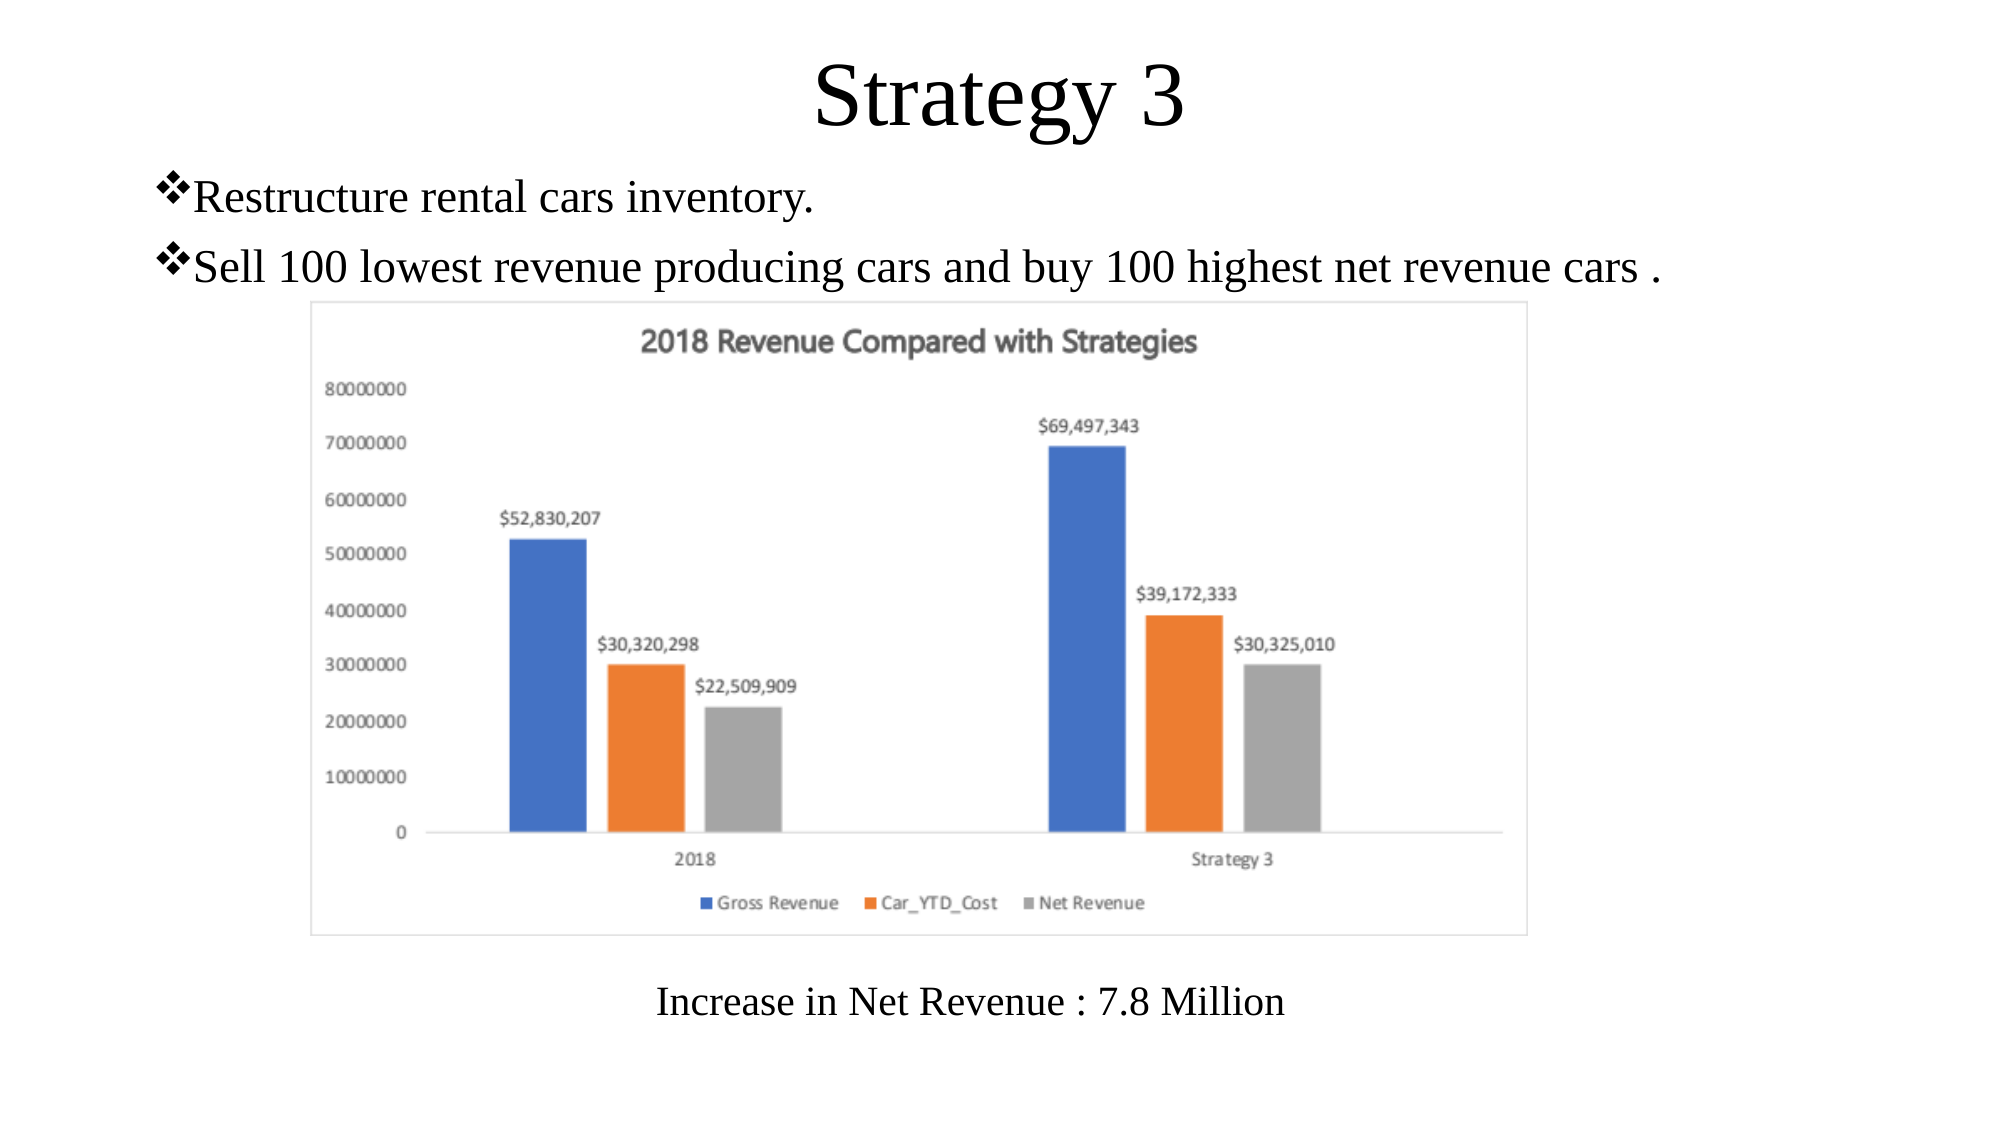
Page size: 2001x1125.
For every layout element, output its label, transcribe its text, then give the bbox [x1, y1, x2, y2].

picture [309, 300, 1528, 936]
title Strategy 3 [150, 26, 1850, 164]
text_box Increase in Net Revenue : 7.8 Million [641, 966, 1312, 1077]
list Restructure rental cars inventory. Sell 100 lowest revenue producing cars and buy 100 highest net revenue cars . [137, 163, 1783, 301]
